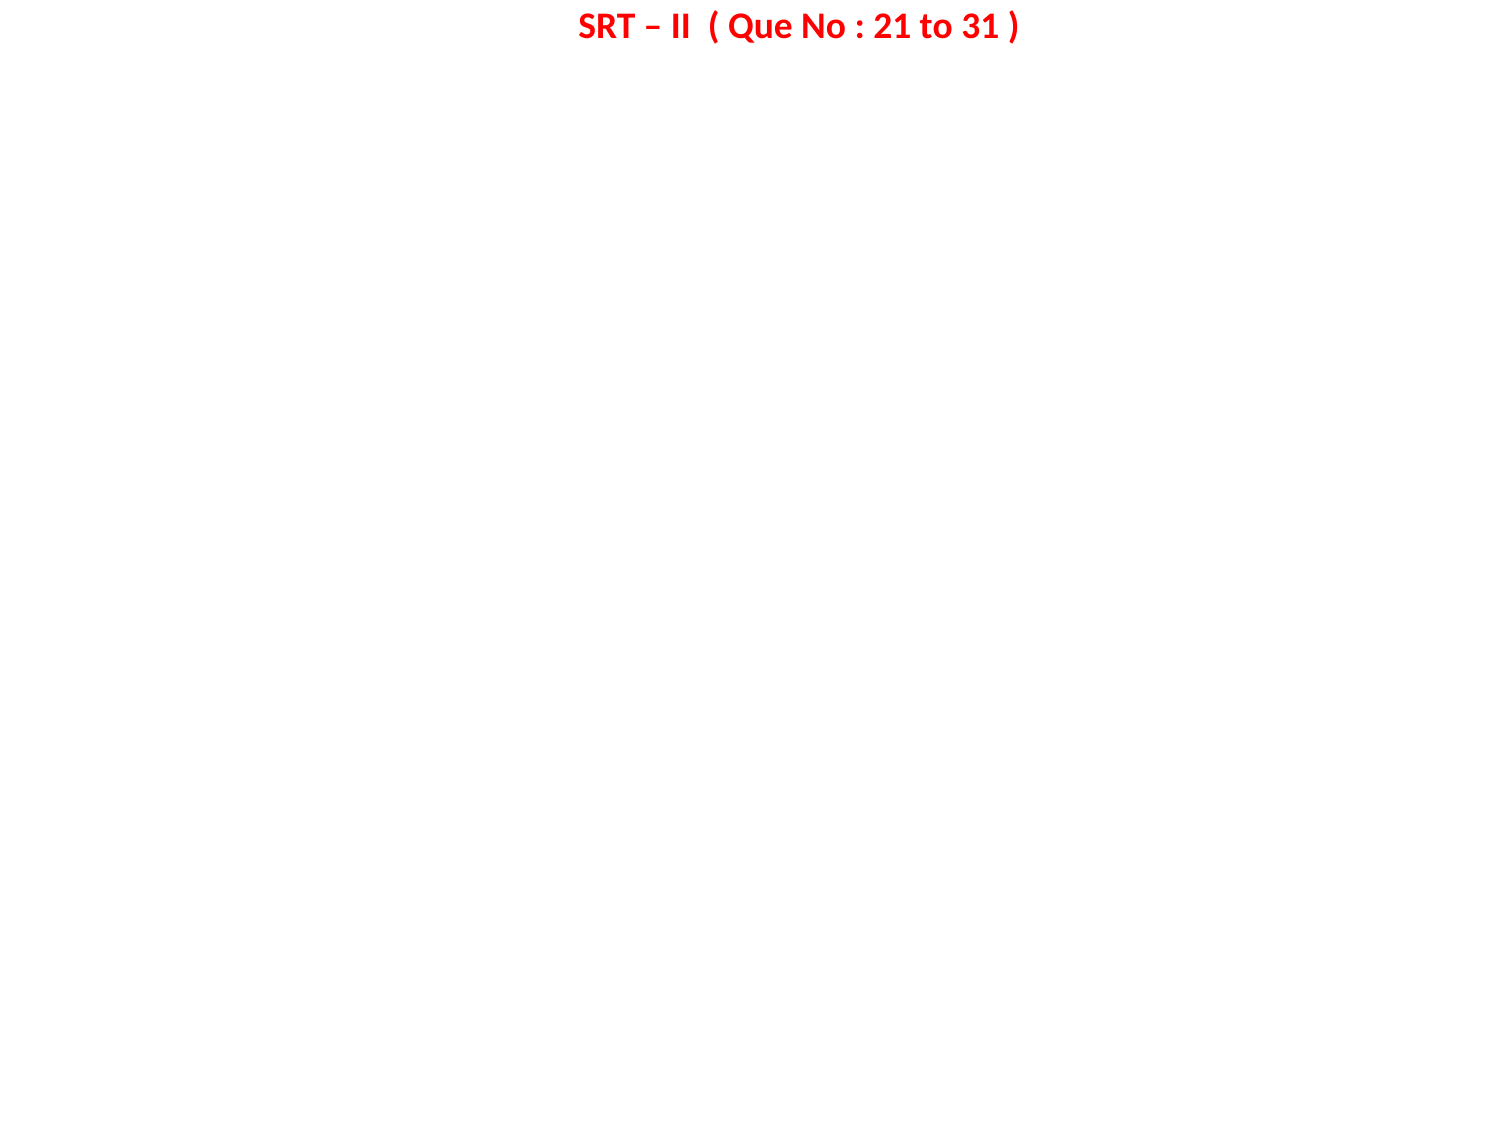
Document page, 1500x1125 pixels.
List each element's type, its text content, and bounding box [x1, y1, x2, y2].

text_box SRT – II ( Que No : 21 to 31 ) [563, 0, 1035, 54]
